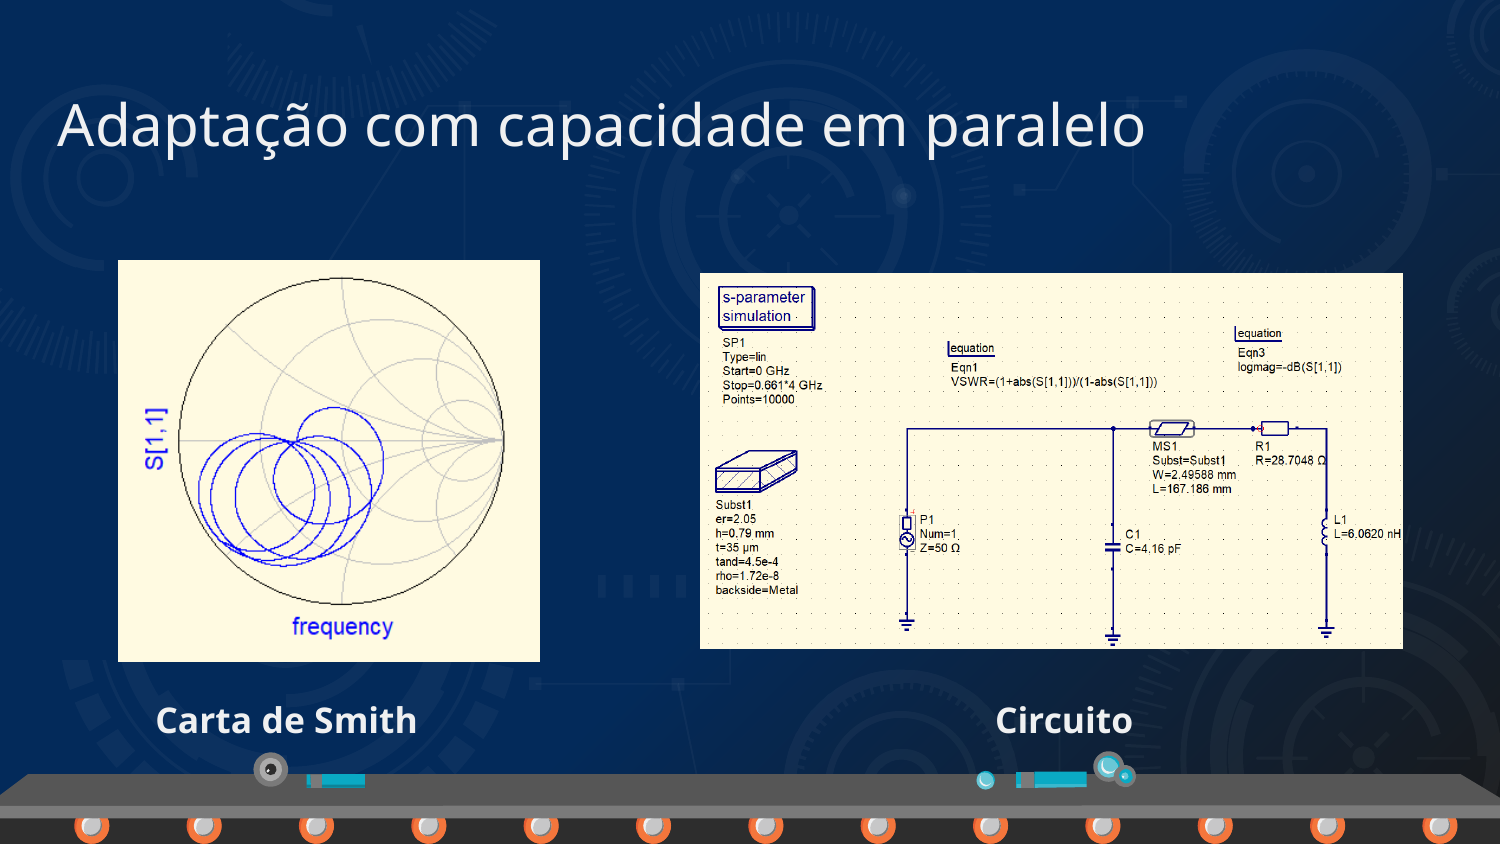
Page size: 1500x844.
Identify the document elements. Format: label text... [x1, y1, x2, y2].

title Adaptação com capacidade em paralelo [42, 72, 1474, 177]
picture [117, 260, 540, 663]
text_box Circuito [979, 690, 1475, 748]
text_box Carta de Smith [140, 690, 591, 748]
picture [700, 273, 1403, 649]
